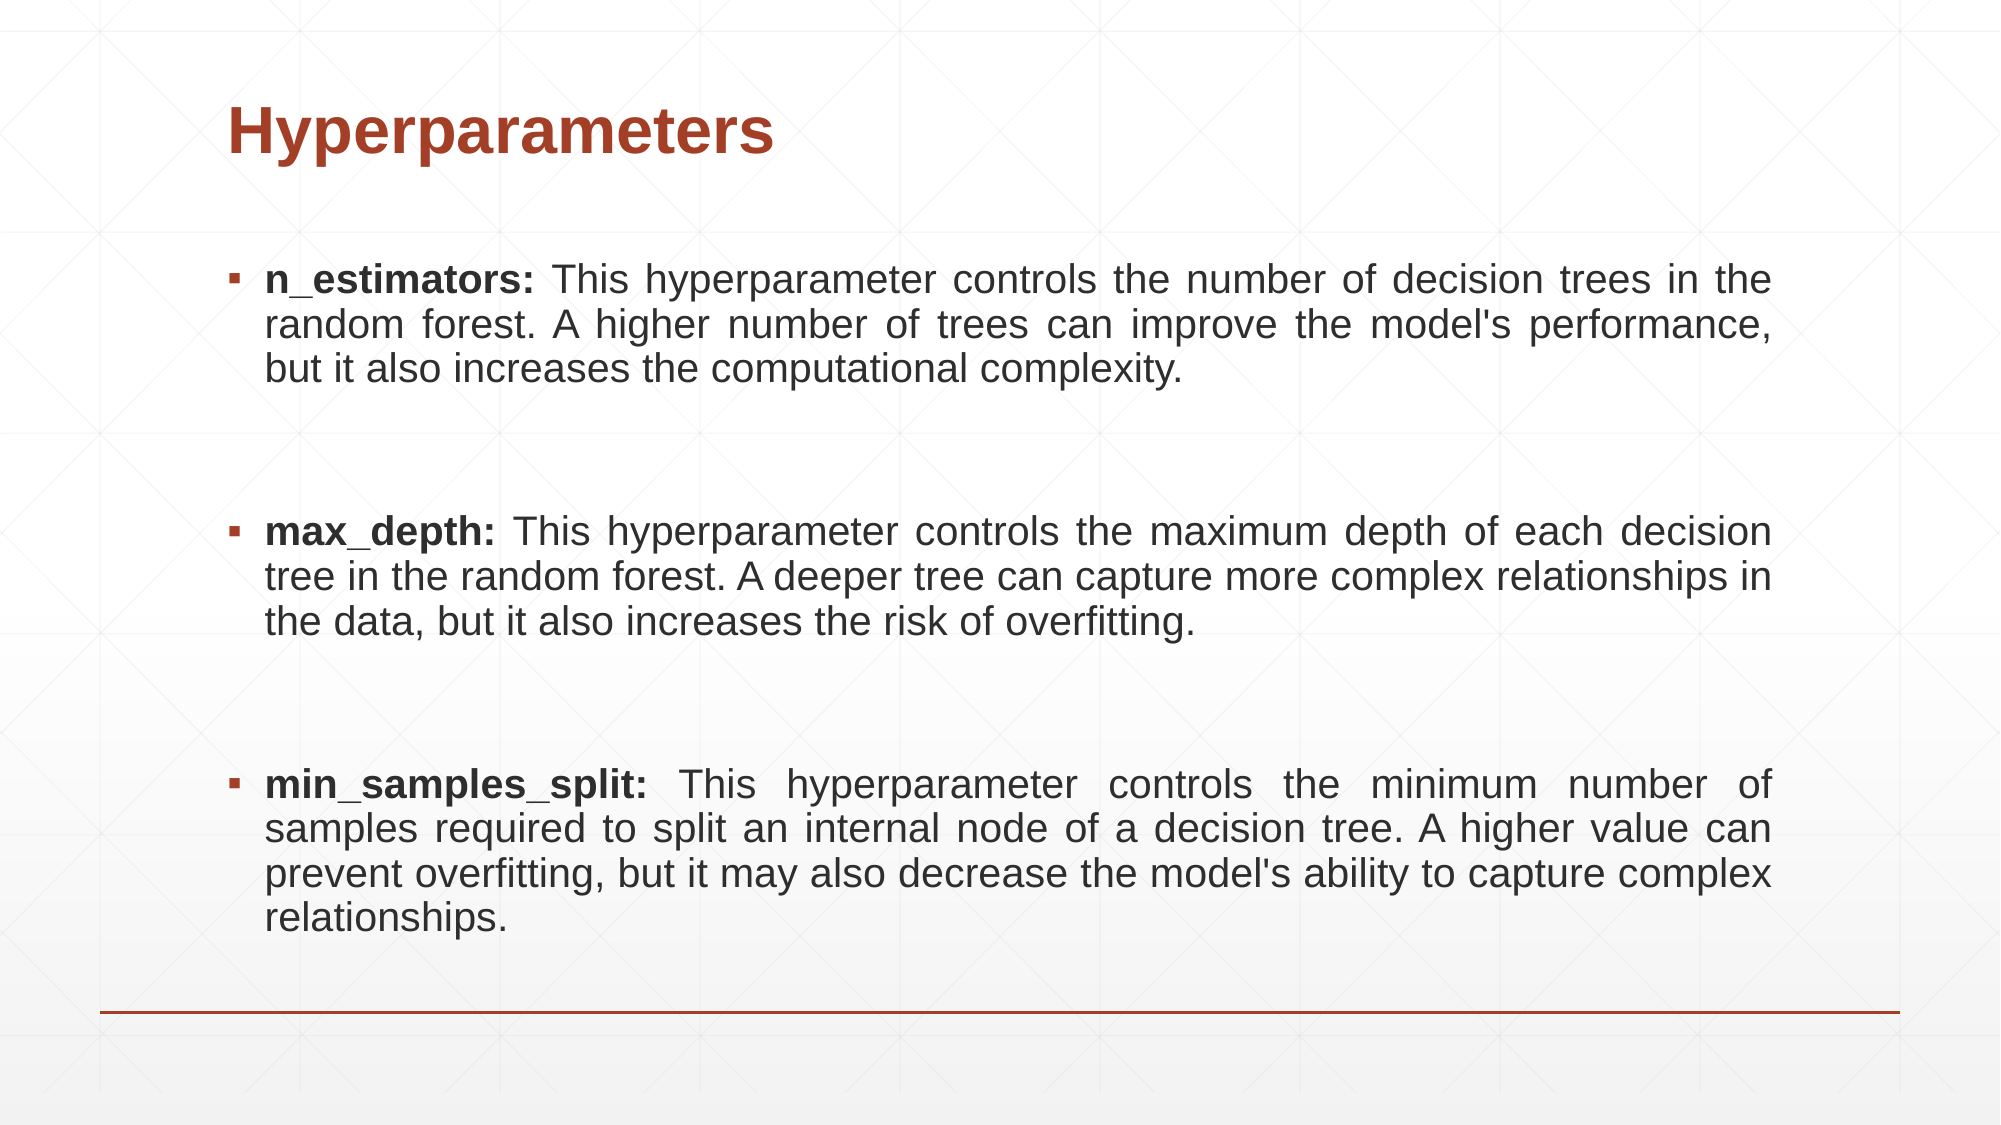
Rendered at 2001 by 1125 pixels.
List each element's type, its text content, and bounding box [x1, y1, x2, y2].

title Hyperparameters [212, 82, 1788, 175]
list n_estimators: This hyperparameter controls the number of decision trees in the random forest. A higher number of trees can improve the model's performance, but it also increases the computational complexity. max_depth: This hyperparameter controls the maximum depth of each decision tree in the random forest. A deeper tree can capture more complex relationships in the data, but it also increases the risk of overfitting. min_samples_split: This hyperparameter controls the minimum number of samples required to split an internal node of a decision tree. A higher value can prevent overfitting, but it may also decrease the model's ability to capture complex relationships. [212, 250, 1788, 950]
